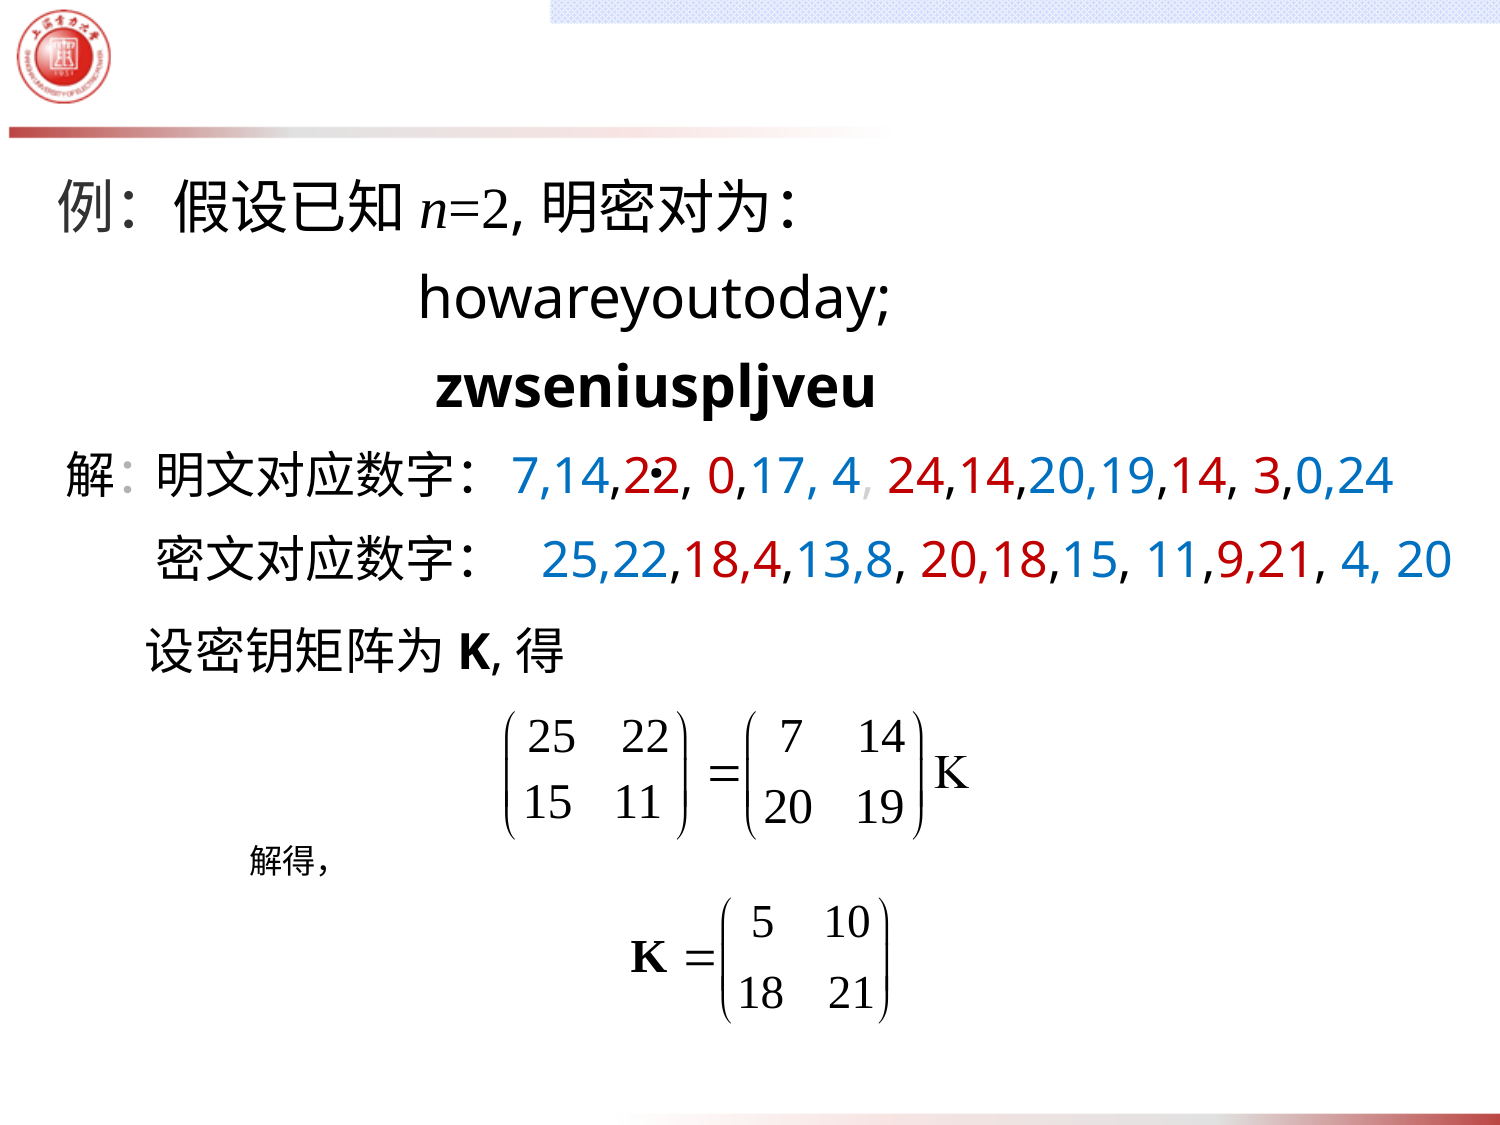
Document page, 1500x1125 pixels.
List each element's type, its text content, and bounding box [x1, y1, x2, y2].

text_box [524, 774, 663, 836]
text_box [628, 892, 898, 1029]
text_box 解： [50, 436, 140, 511]
text_box zwseniuspljveu. [417, 341, 896, 435]
text_box howareyoutoday; [402, 252, 907, 338]
text_box 密文对应数字： [140, 520, 482, 595]
text_box 明文对应数字： [140, 435, 483, 511]
text_box 7,14,22, 0,17, 4, 24,14,20,19,14, 3,0,24 [483, 435, 1409, 511]
text_box 25,22,18,4,13,8, 20,18,15, 11,9,21, 4, 20 [482, 520, 1500, 595]
picture [0, 0, 1500, 1125]
text_box 解得， [234, 833, 364, 888]
text_box 设密钥矩阵为K,得 [130, 612, 581, 687]
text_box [500, 705, 975, 846]
title 例：假设已知n=2,明密对为： [55, 139, 1406, 241]
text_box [759, 779, 909, 841]
